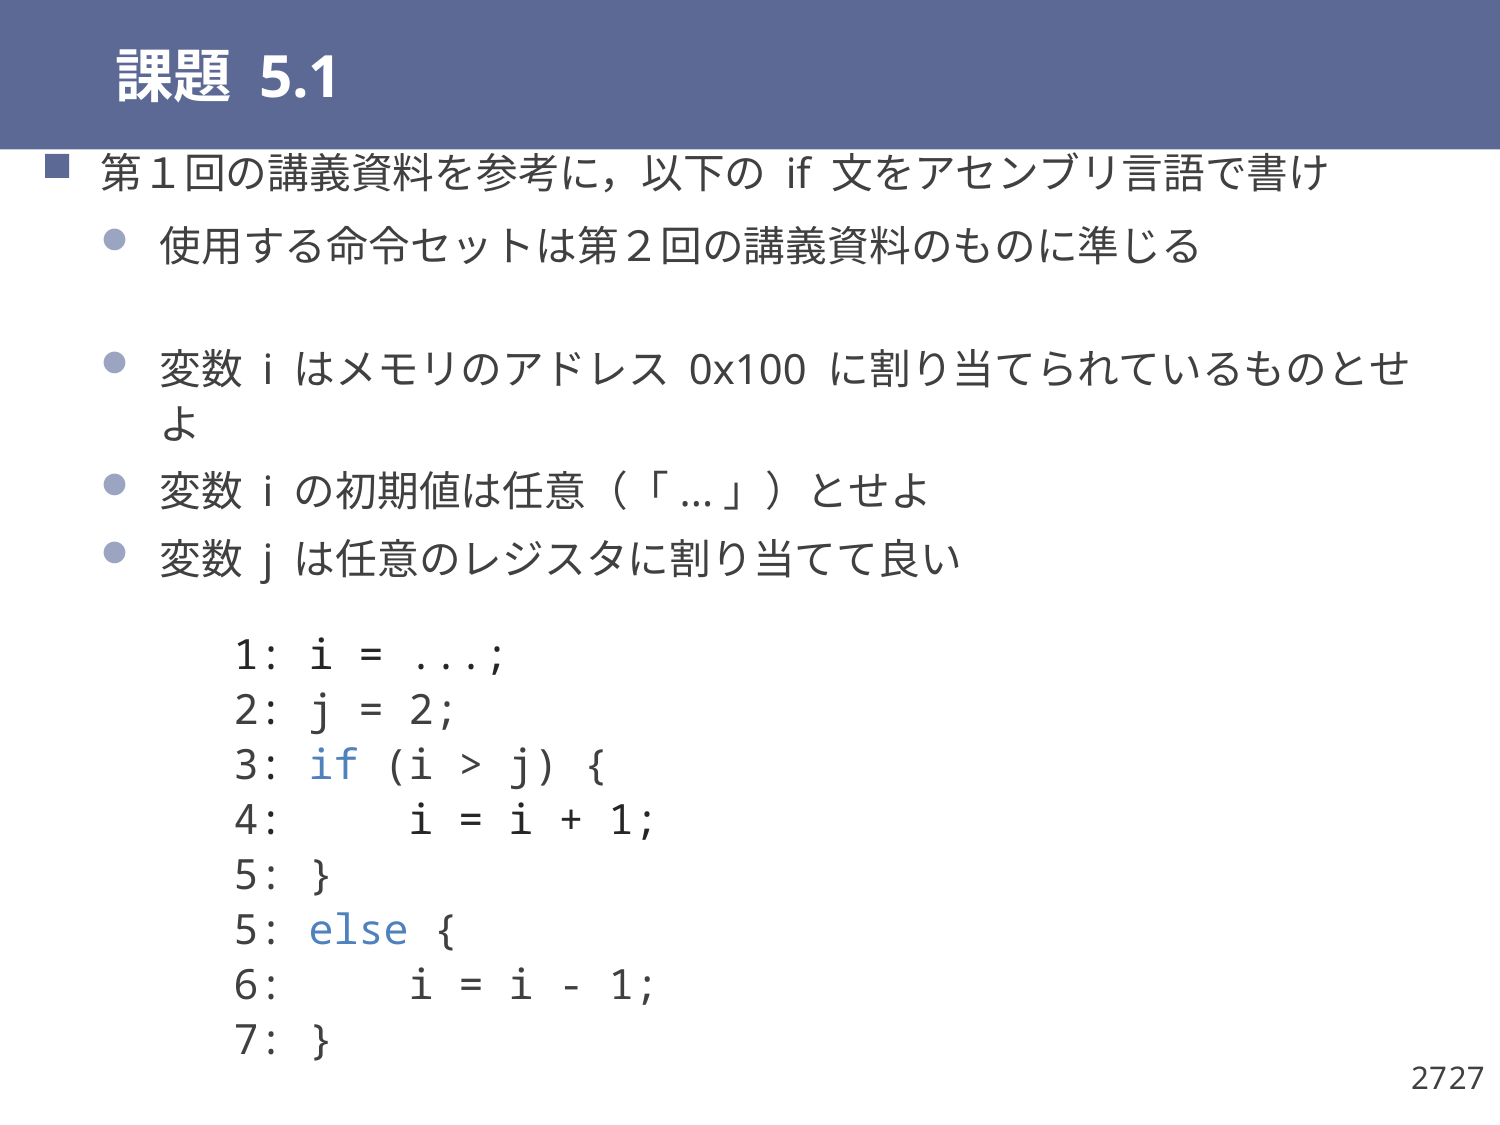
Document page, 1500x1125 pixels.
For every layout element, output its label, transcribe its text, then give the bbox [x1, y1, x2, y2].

list 第１回の講義資料を参考に，以下の if 文をアセンブリ言語で書け 使用する命令セットは第２回の講義資料のものに準じる 変数 i はメモリのアドレス 0x100 に割り当てられているものとせよ 変数 i の初期値は任意（「...」）とせよ 変数 j は任意のレジスタに割り当てて良い [26, 119, 1459, 696]
slide_number 27 [1381, 1034, 1500, 1125]
title 課題 5.1 [100, 0, 1500, 150]
text_box 1: i = ...; 2: j = 2; 3: if (i > j) { 4: i = i + 1; 5: } 5: else { 6: i = i - 1; 7: } [218, 754, 1292, 932]
